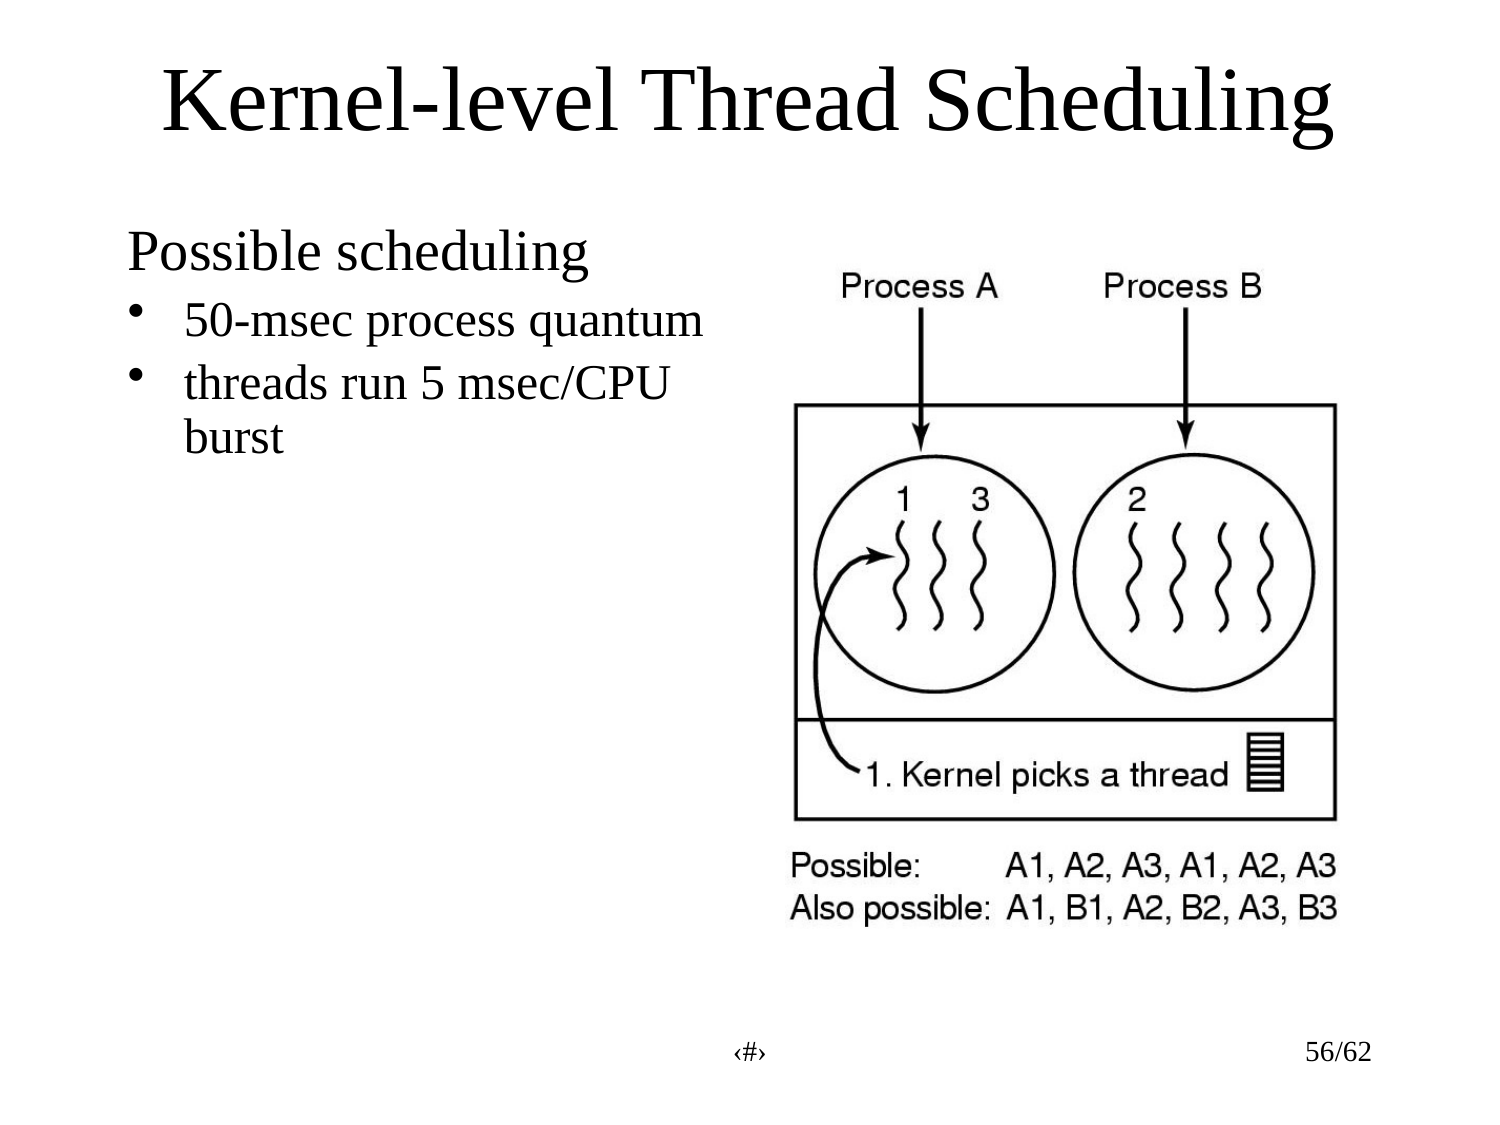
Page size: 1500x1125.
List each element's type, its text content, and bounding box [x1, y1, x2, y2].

list Possible scheduling 50-msec process quantum threads run 5 msec/CPU burst [112, 212, 738, 1001]
footer ‹#› [512, 1024, 988, 1101]
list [718, 263, 1344, 929]
title Kernel-level Thread Scheduling [112, 0, 1388, 188]
slide_number 56/62 [1074, 1024, 1388, 1101]
